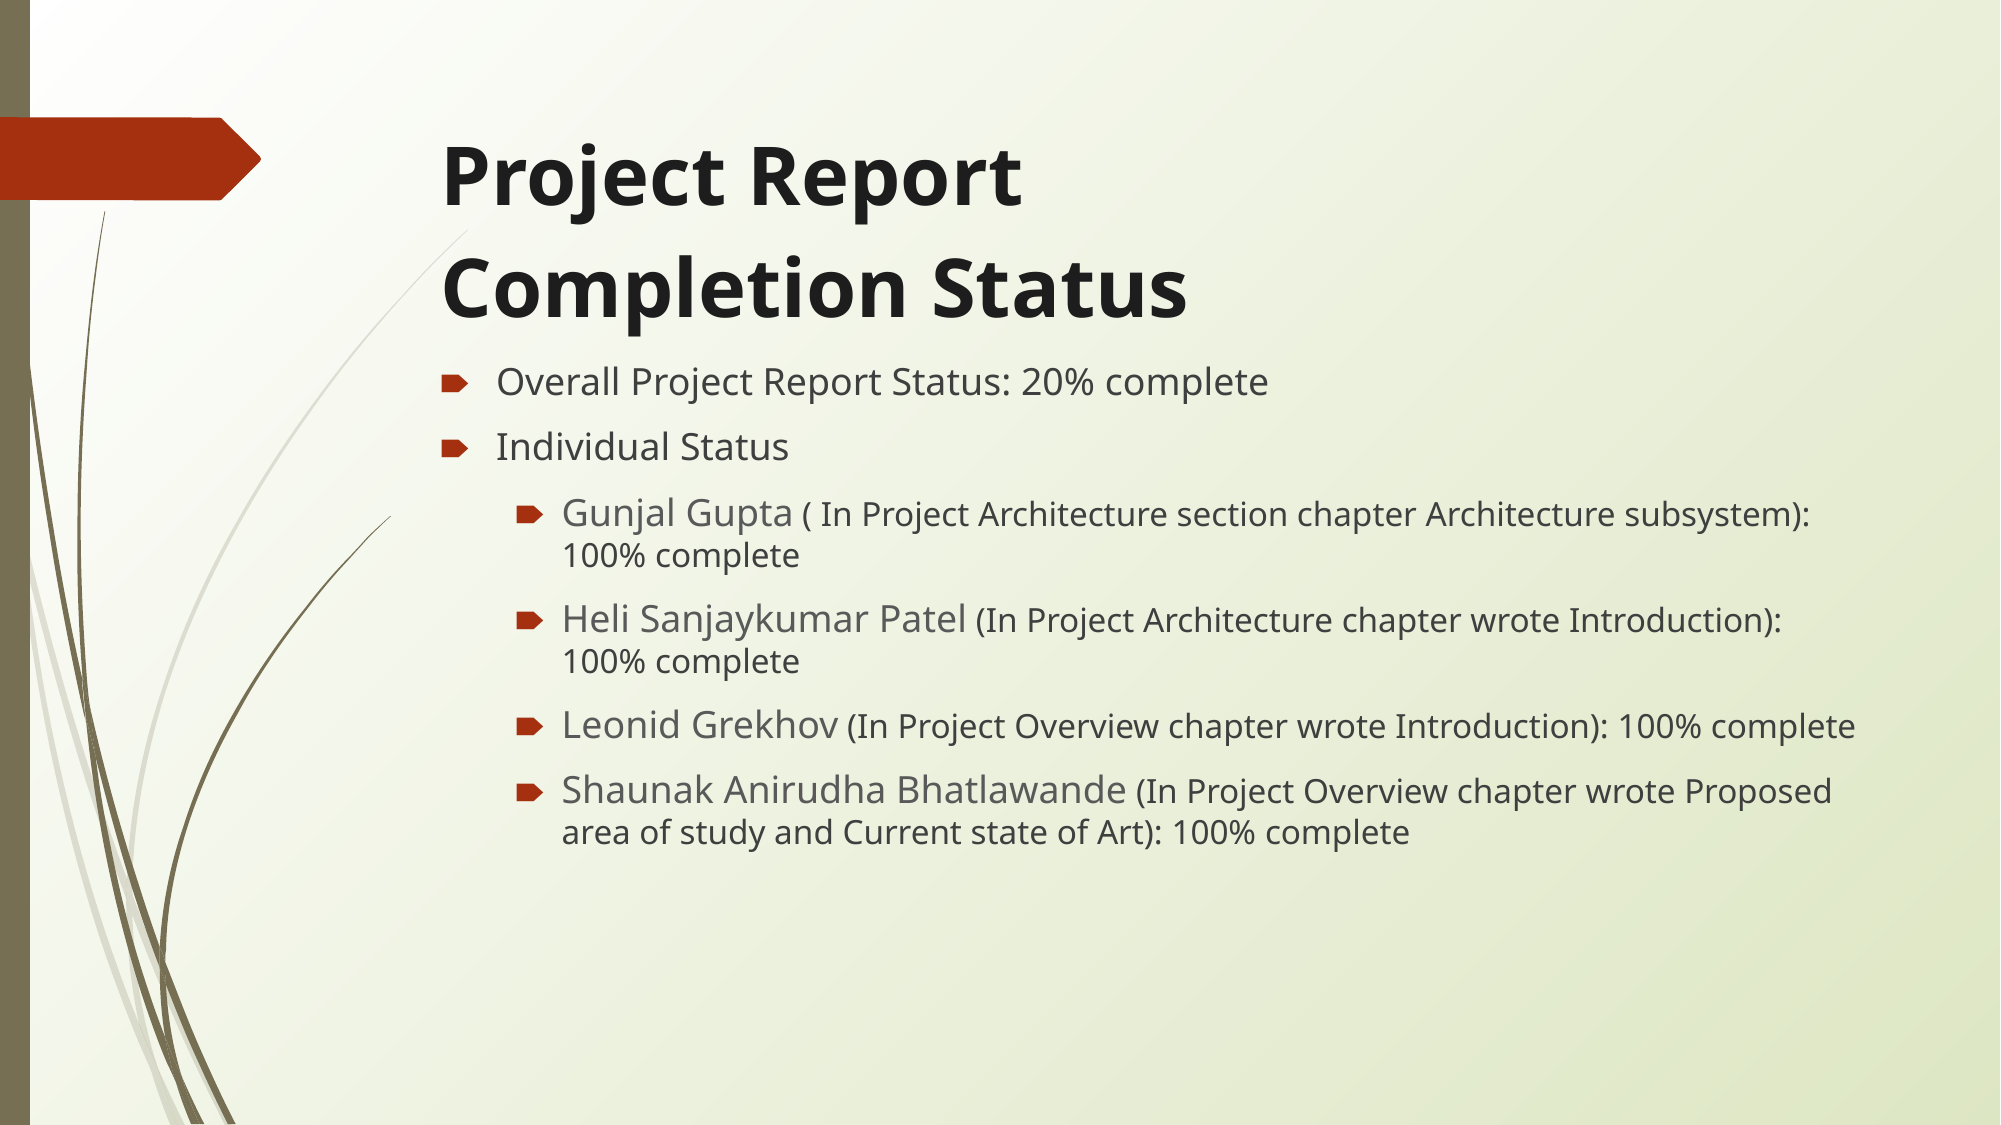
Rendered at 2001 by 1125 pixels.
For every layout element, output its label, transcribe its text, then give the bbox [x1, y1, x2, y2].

list Overall Project Report Status: 20% complete Individual Status Gunjal Gupta ( In Project Architecture section chapter Architecture subsystem): 100% complete Heli Sanjaykumar Patel (In Project Architecture chapter wrote Introduction): 100% complete Leonid Grekhov (In Project Overview chapter wrote Introduction): 100% complete Shaunak Anirudha Bhatlawande (In Project Overview chapter wrote Proposed area of study and Current state of Art): 100% complete [424, 350, 1888, 970]
title Project Report Completion Status [425, 102, 1888, 313]
